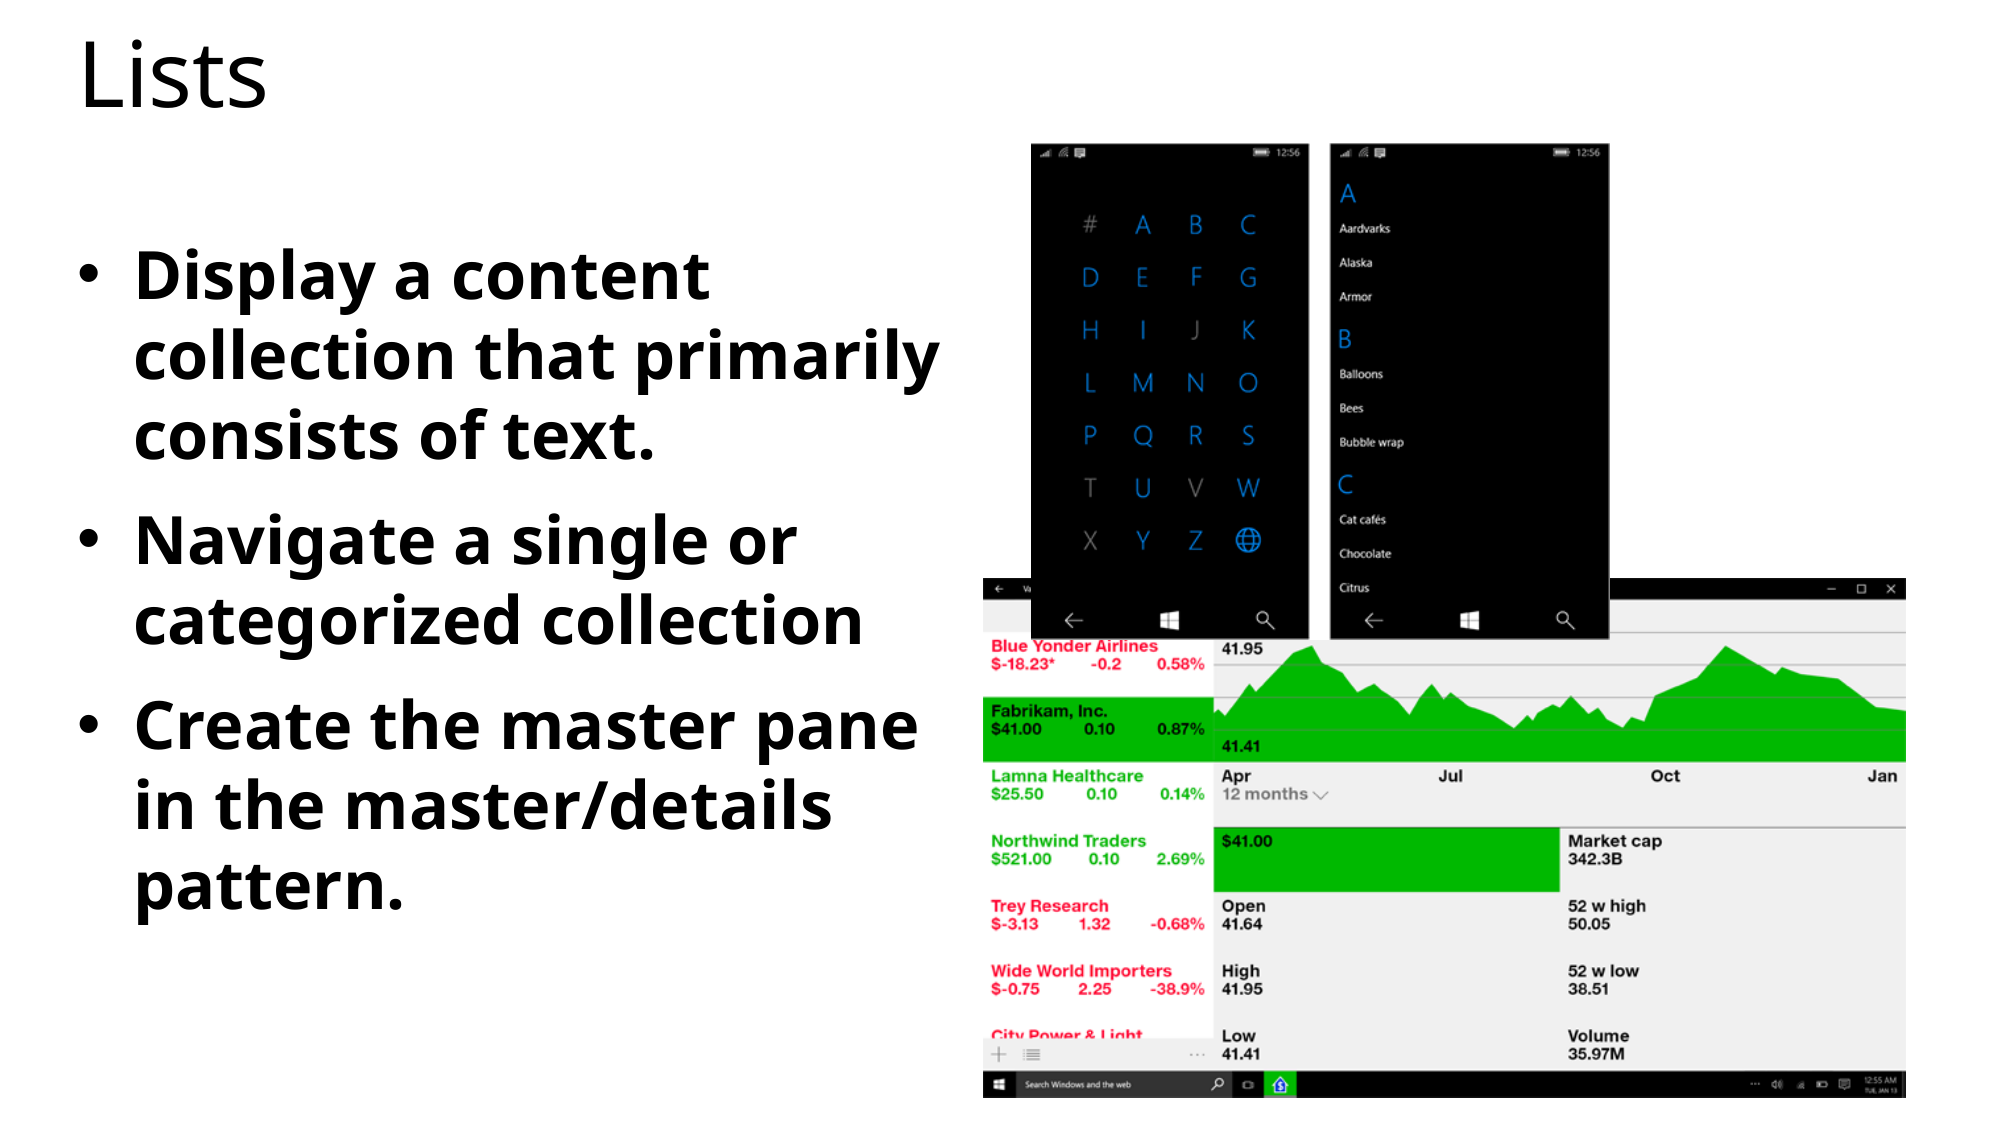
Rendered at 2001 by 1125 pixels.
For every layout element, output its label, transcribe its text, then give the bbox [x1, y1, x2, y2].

title Lists [62, 29, 1953, 205]
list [983, 578, 1906, 1098]
list Display a content collection that primarily consists of text. Navigate a single or categorized collection Create the master pane in the master/details pattern. [62, 224, 984, 1038]
picture [1031, 143, 1610, 640]
